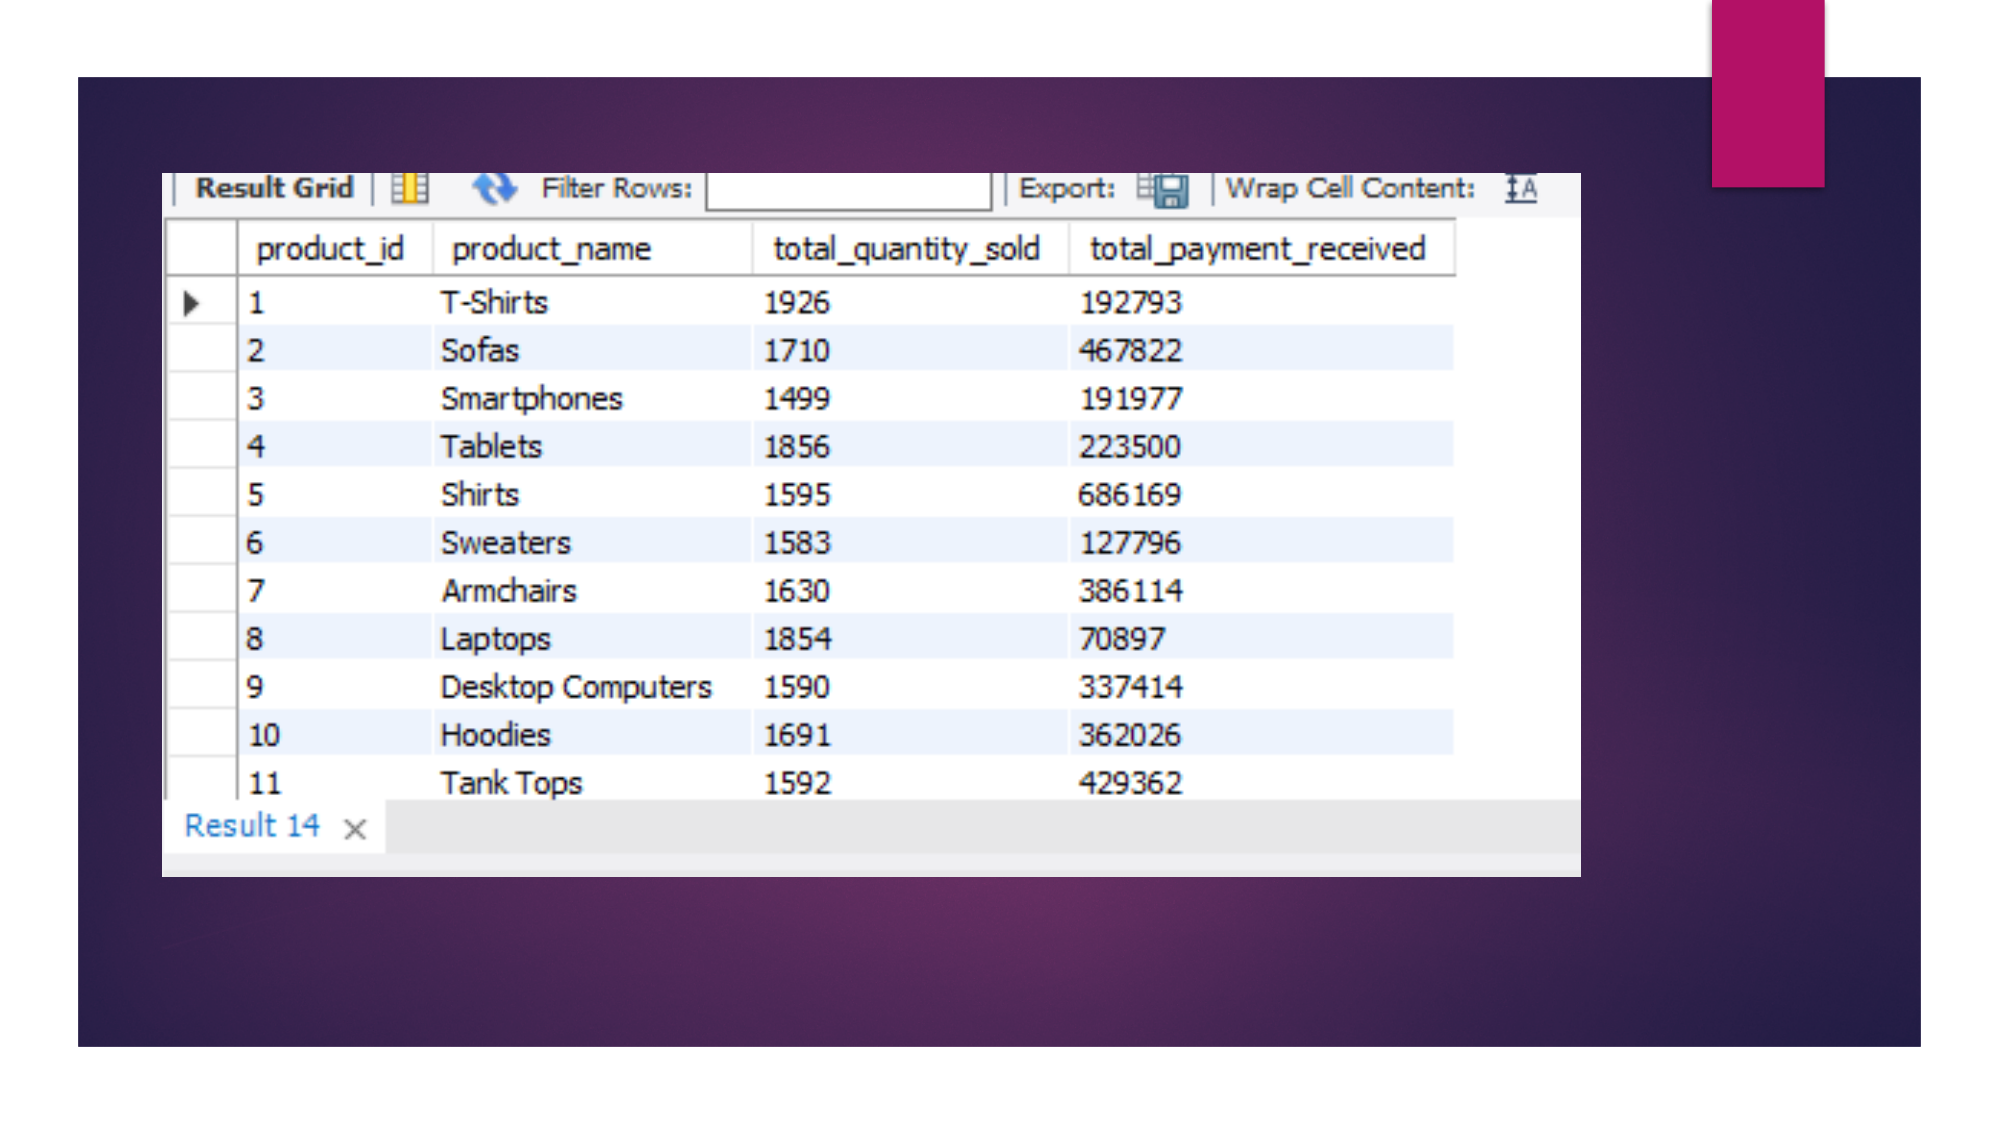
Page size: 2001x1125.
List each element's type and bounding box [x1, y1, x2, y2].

picture [162, 173, 1581, 878]
